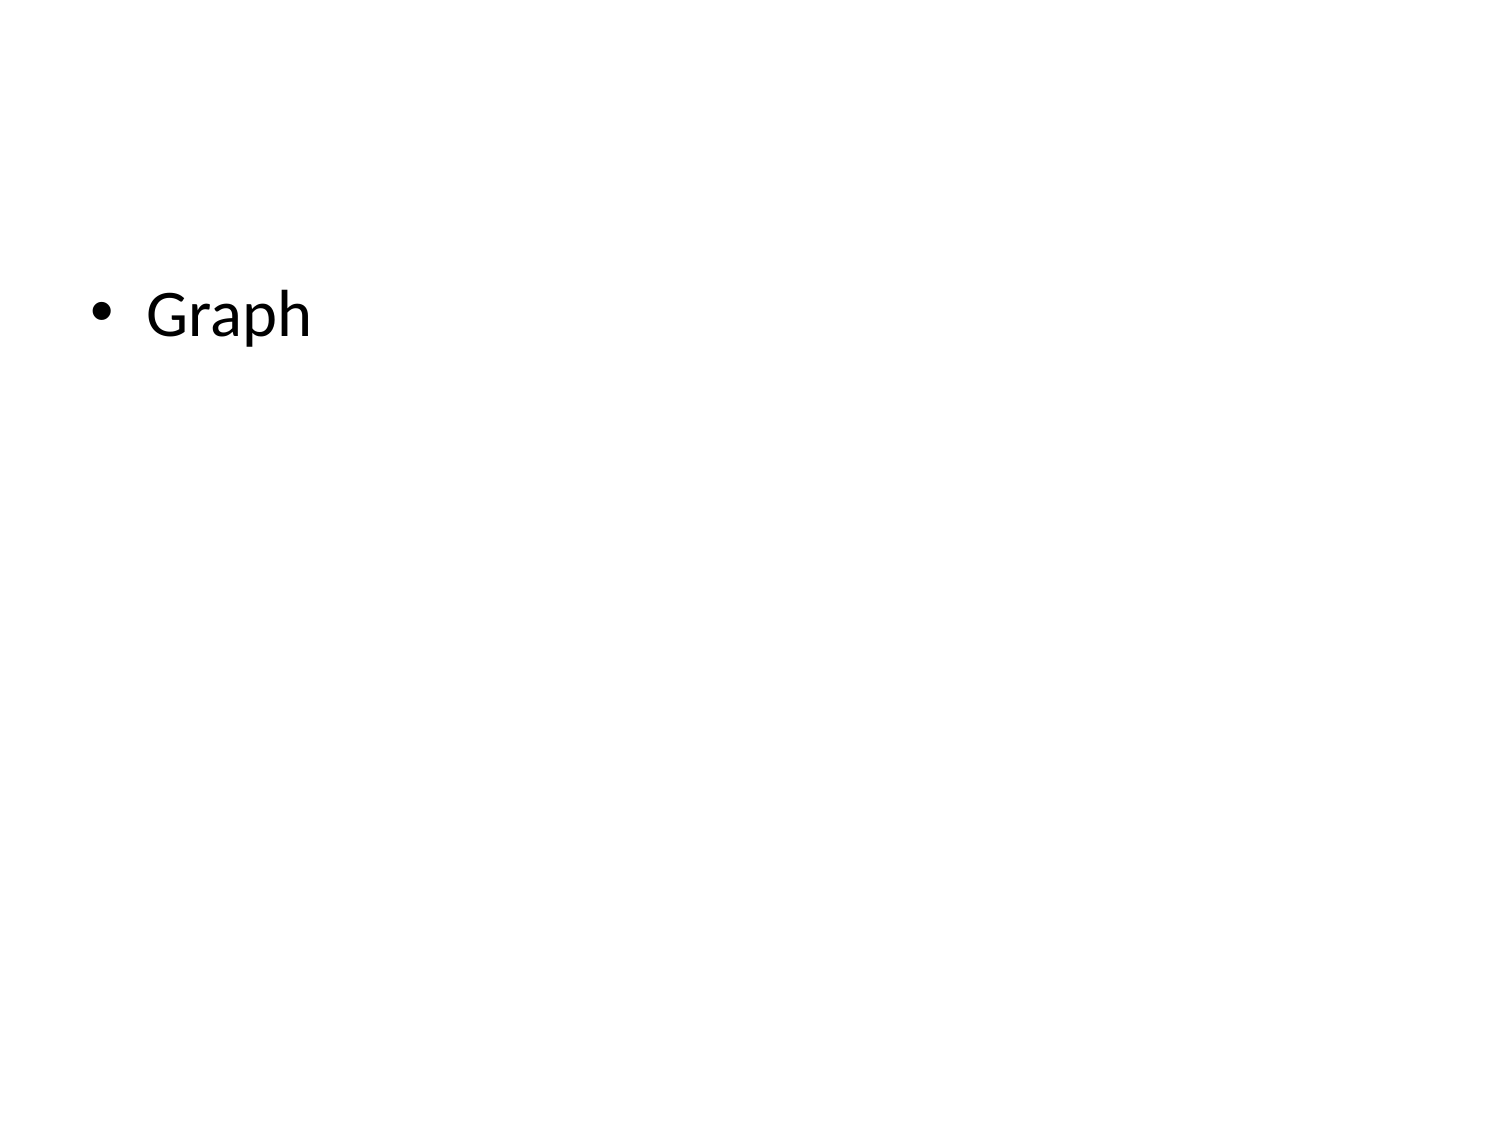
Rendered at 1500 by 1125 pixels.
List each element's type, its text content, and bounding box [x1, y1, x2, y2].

list Graph [75, 262, 1425, 1005]
